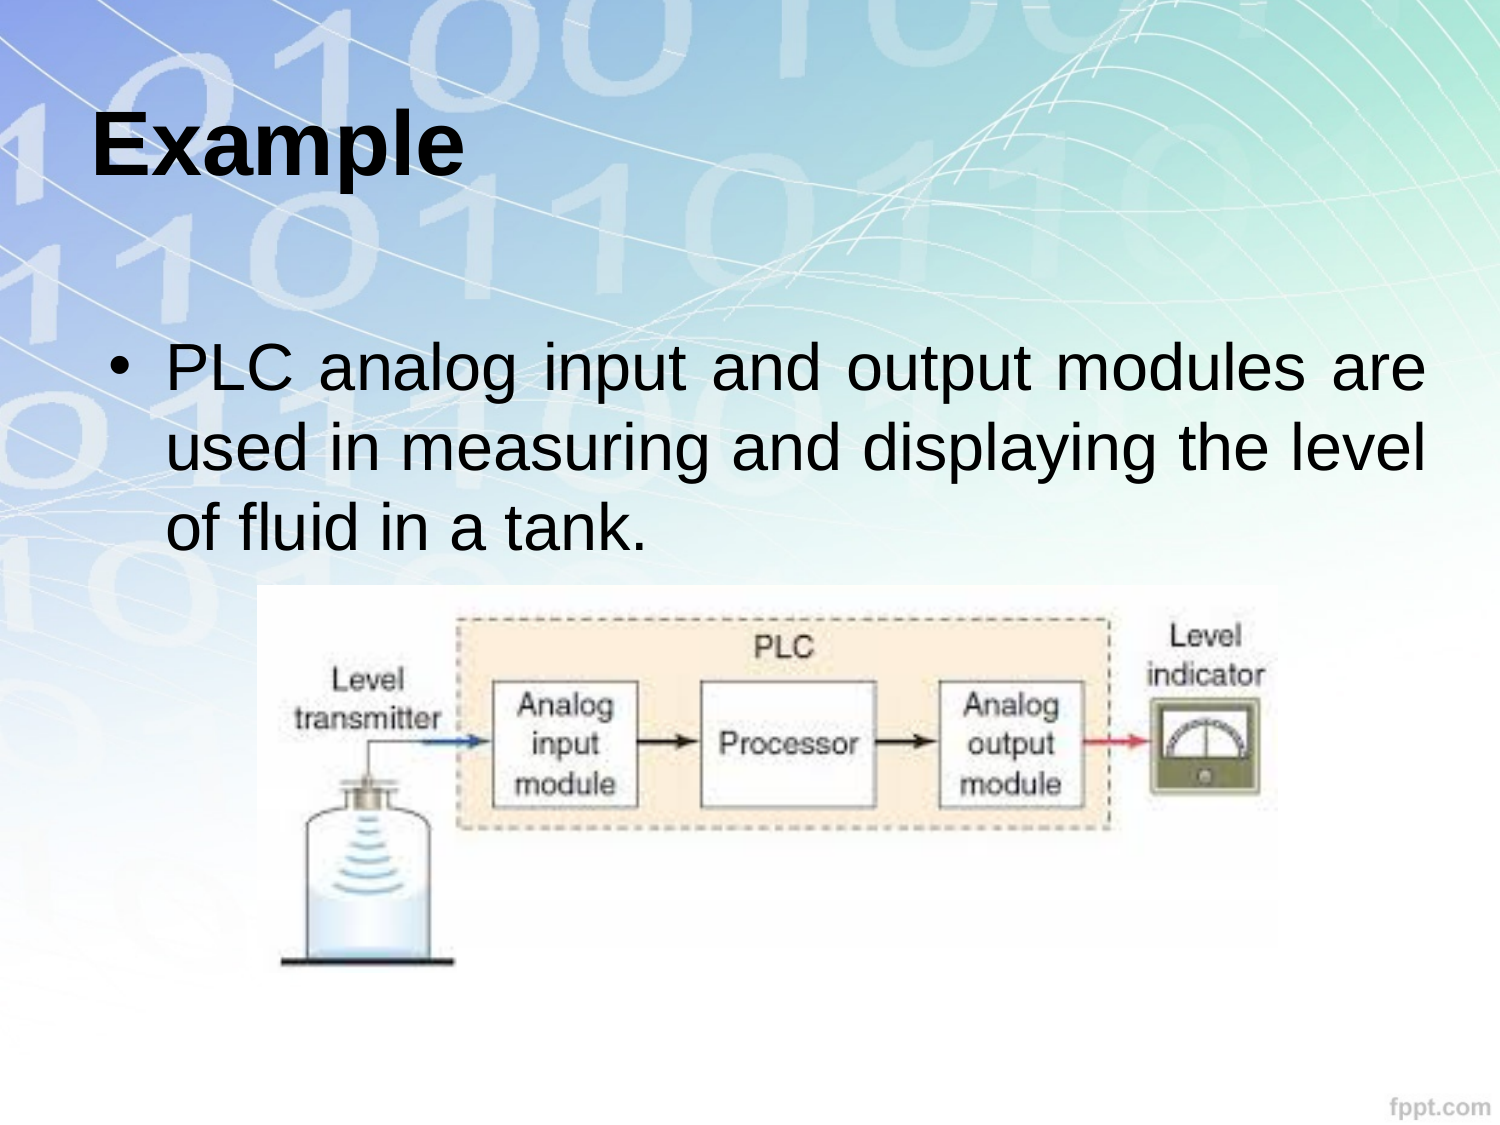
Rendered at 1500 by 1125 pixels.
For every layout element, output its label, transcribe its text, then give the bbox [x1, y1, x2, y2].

list PLC analog input and output modules are used in measuring and displaying the level of fluid in a tank. [93, 316, 1444, 1059]
picture [0, 0, 1500, 1125]
title Example [75, 45, 1425, 233]
